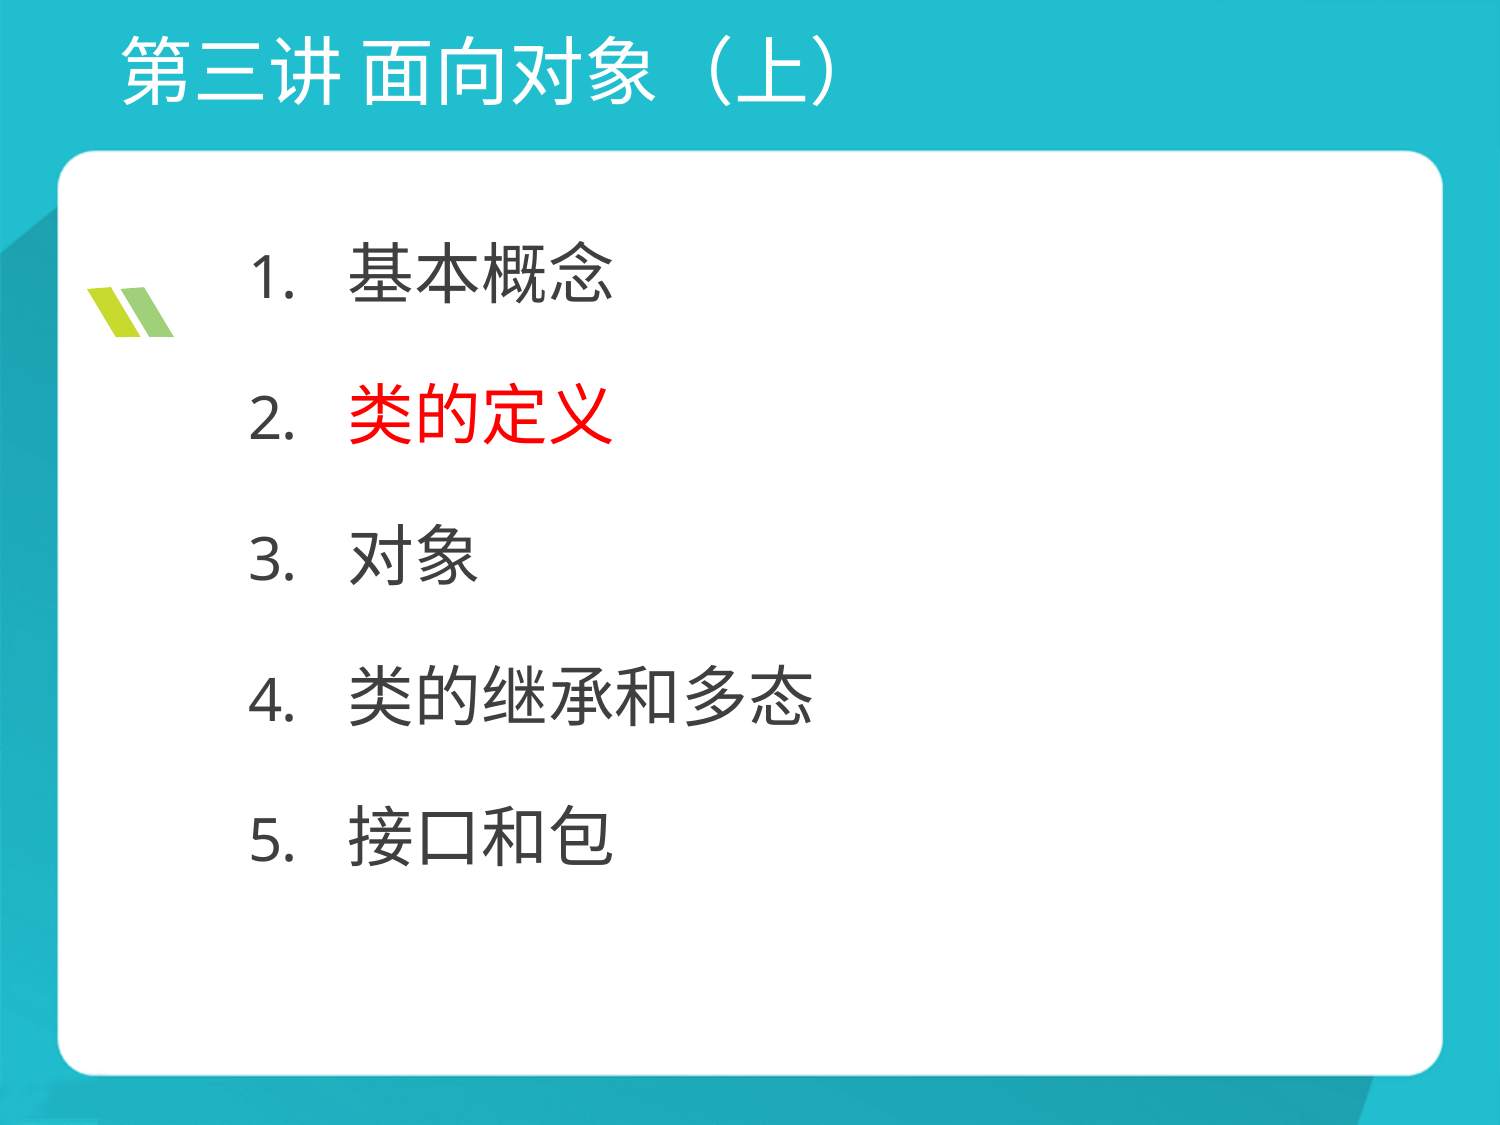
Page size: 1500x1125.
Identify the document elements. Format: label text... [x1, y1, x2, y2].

slide_number [1059, 1074, 1397, 1124]
text_box [118, 286, 176, 339]
picture [0, 0, 1500, 1125]
text_box [85, 286, 143, 339]
list 基本概念 类的定义 对象 类的继承和多态 接口和包 [233, 184, 1397, 1024]
title 第三讲 面向对象（上） [103, 0, 1397, 150]
